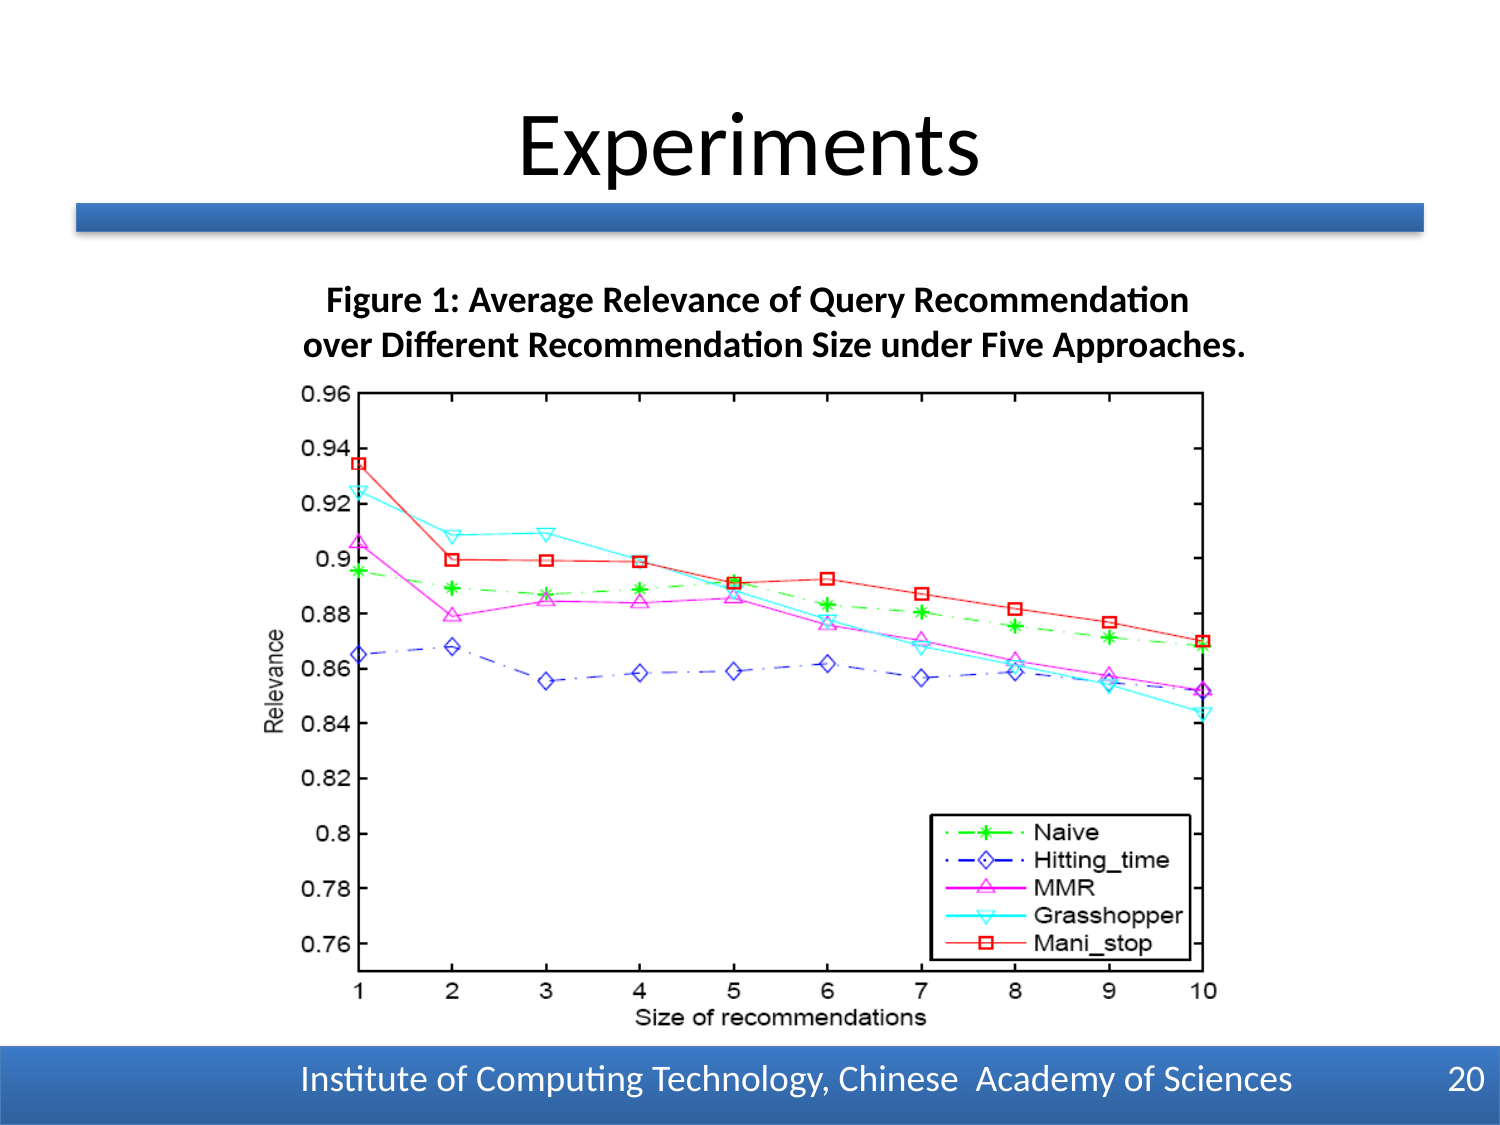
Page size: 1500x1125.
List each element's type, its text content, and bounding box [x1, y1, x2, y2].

title Experiments [75, 45, 1425, 233]
text_box Figure 1: Average Relevance of Query Recommendation over Different Recommendation Size under Five Approaches. [277, 267, 1282, 372]
picture [253, 373, 1223, 1033]
